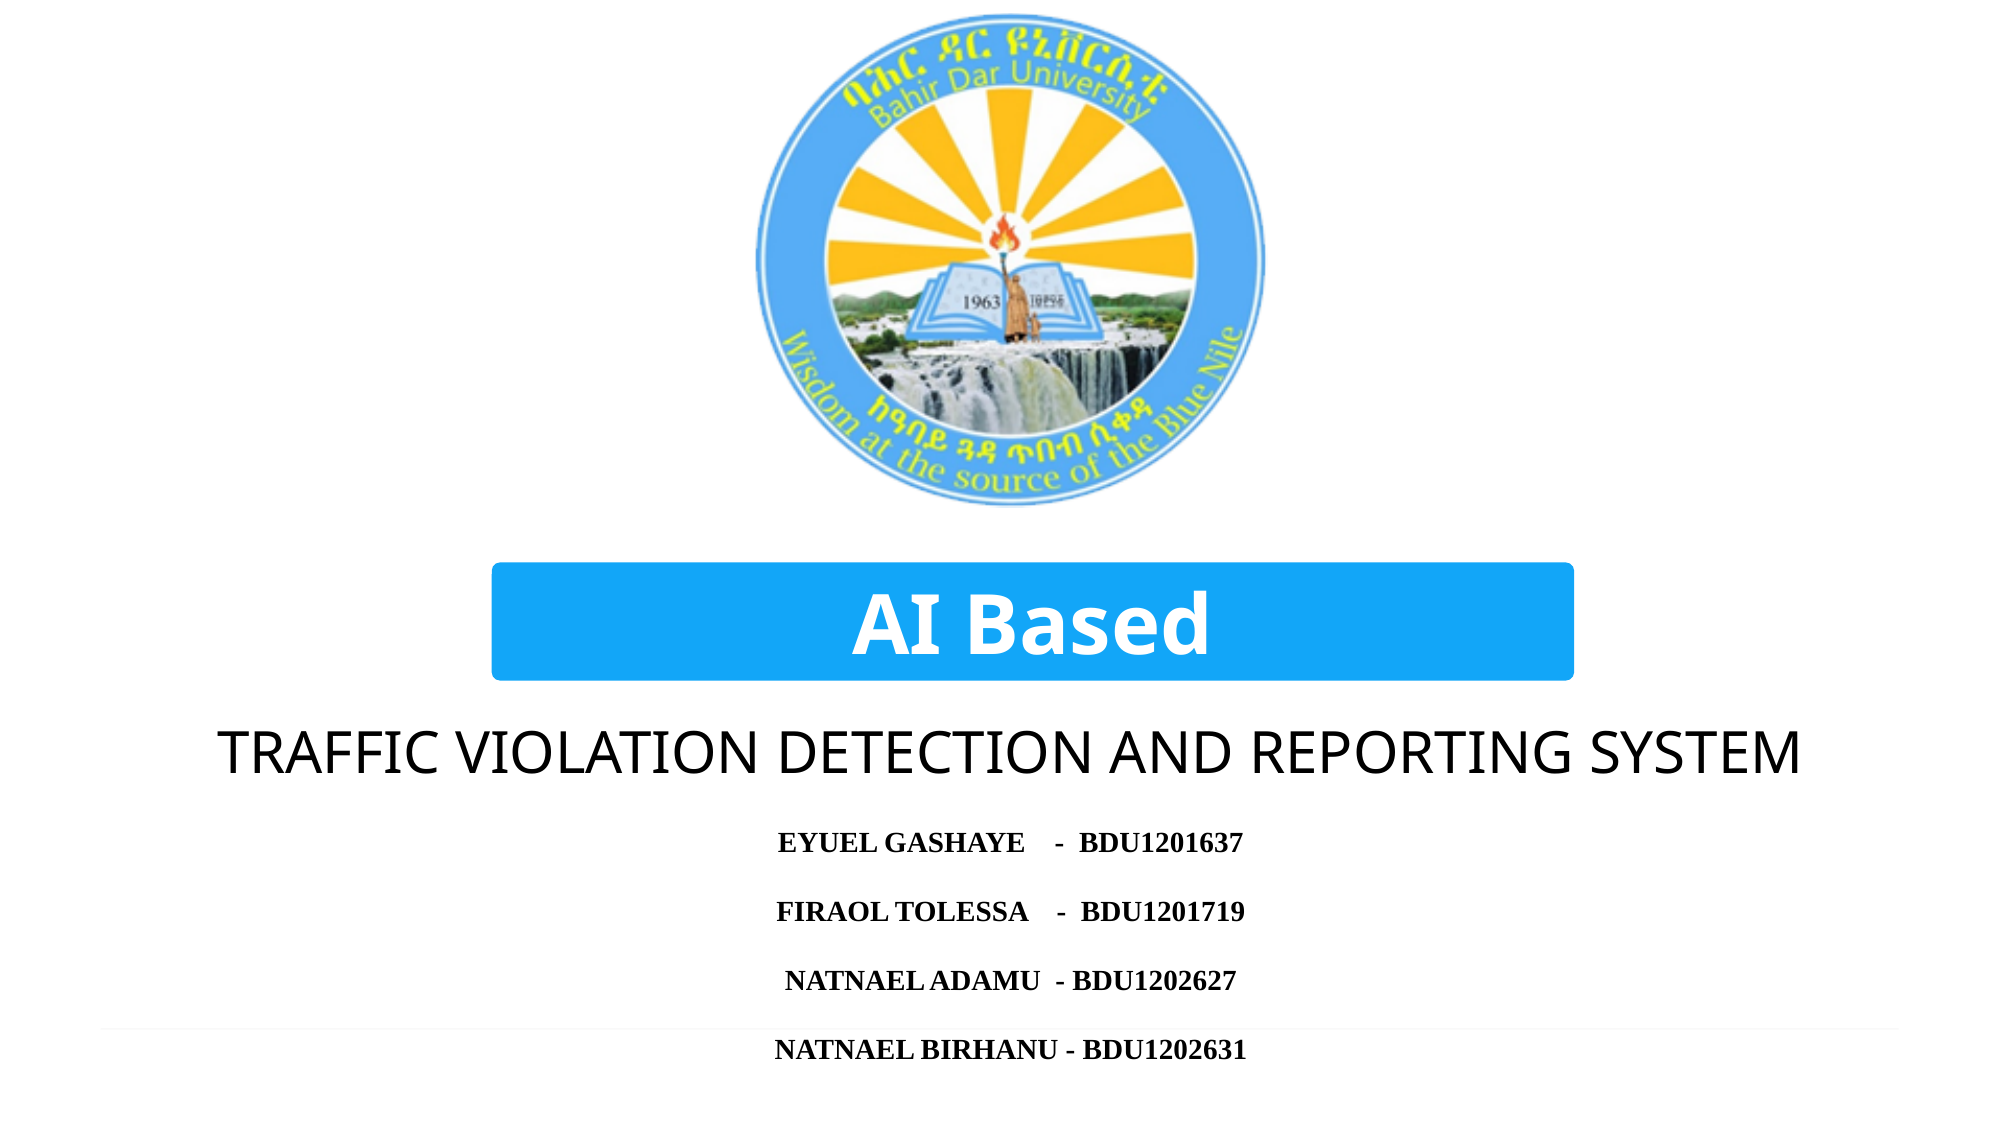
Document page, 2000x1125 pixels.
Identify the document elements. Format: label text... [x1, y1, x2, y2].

text_box TRAFFIC VIOLATION DETECTION AND REPORTING SYSTEM [202, 707, 1820, 793]
text_box EYUEL GASHAYE - BDU1201637 FIRAOL TOLESSA - BDU1201719 NATNAEL ADAMU - BDU1202627 NATNAEL BIRHANU - BDU1202631 [511, 798, 1511, 1074]
text_box AI Based [489, 560, 1577, 683]
picture [754, 13, 1268, 508]
